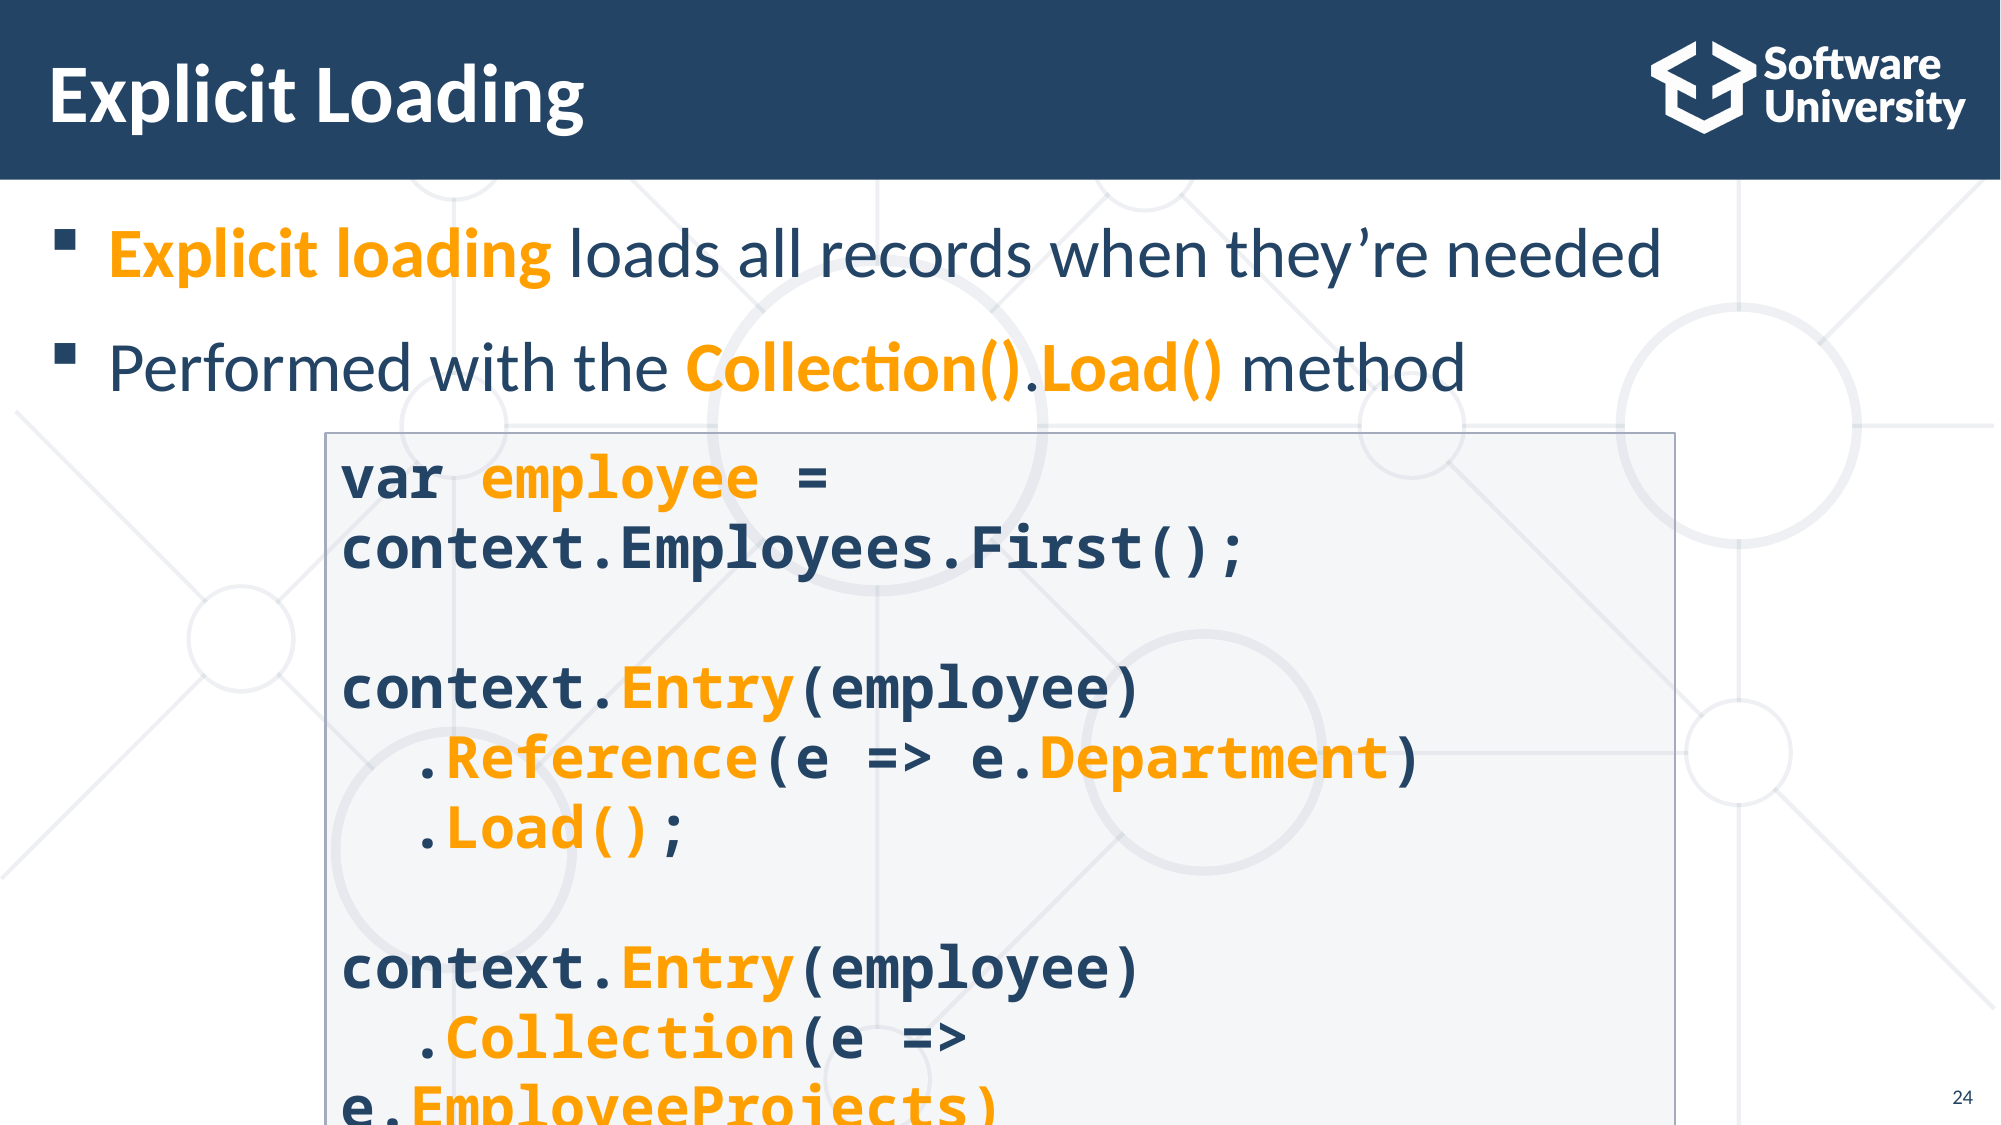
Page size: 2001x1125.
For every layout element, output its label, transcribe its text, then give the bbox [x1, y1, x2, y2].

slide_number 24 [1927, 1067, 1989, 1117]
picture [1651, 41, 1966, 134]
list Explicit loading loads all records when they’re needed Performed with the Collection().Load() method [31, 196, 1970, 1104]
text_box var employee = context.Employees.First(); context.Entry(employee) .Reference(e => e.Department) .Load(); context.Entry(employee) .Collection(e => e.EmployeeProjects) .Load(); [325, 432, 1676, 1125]
title Explicit Loading [31, 16, 1625, 162]
